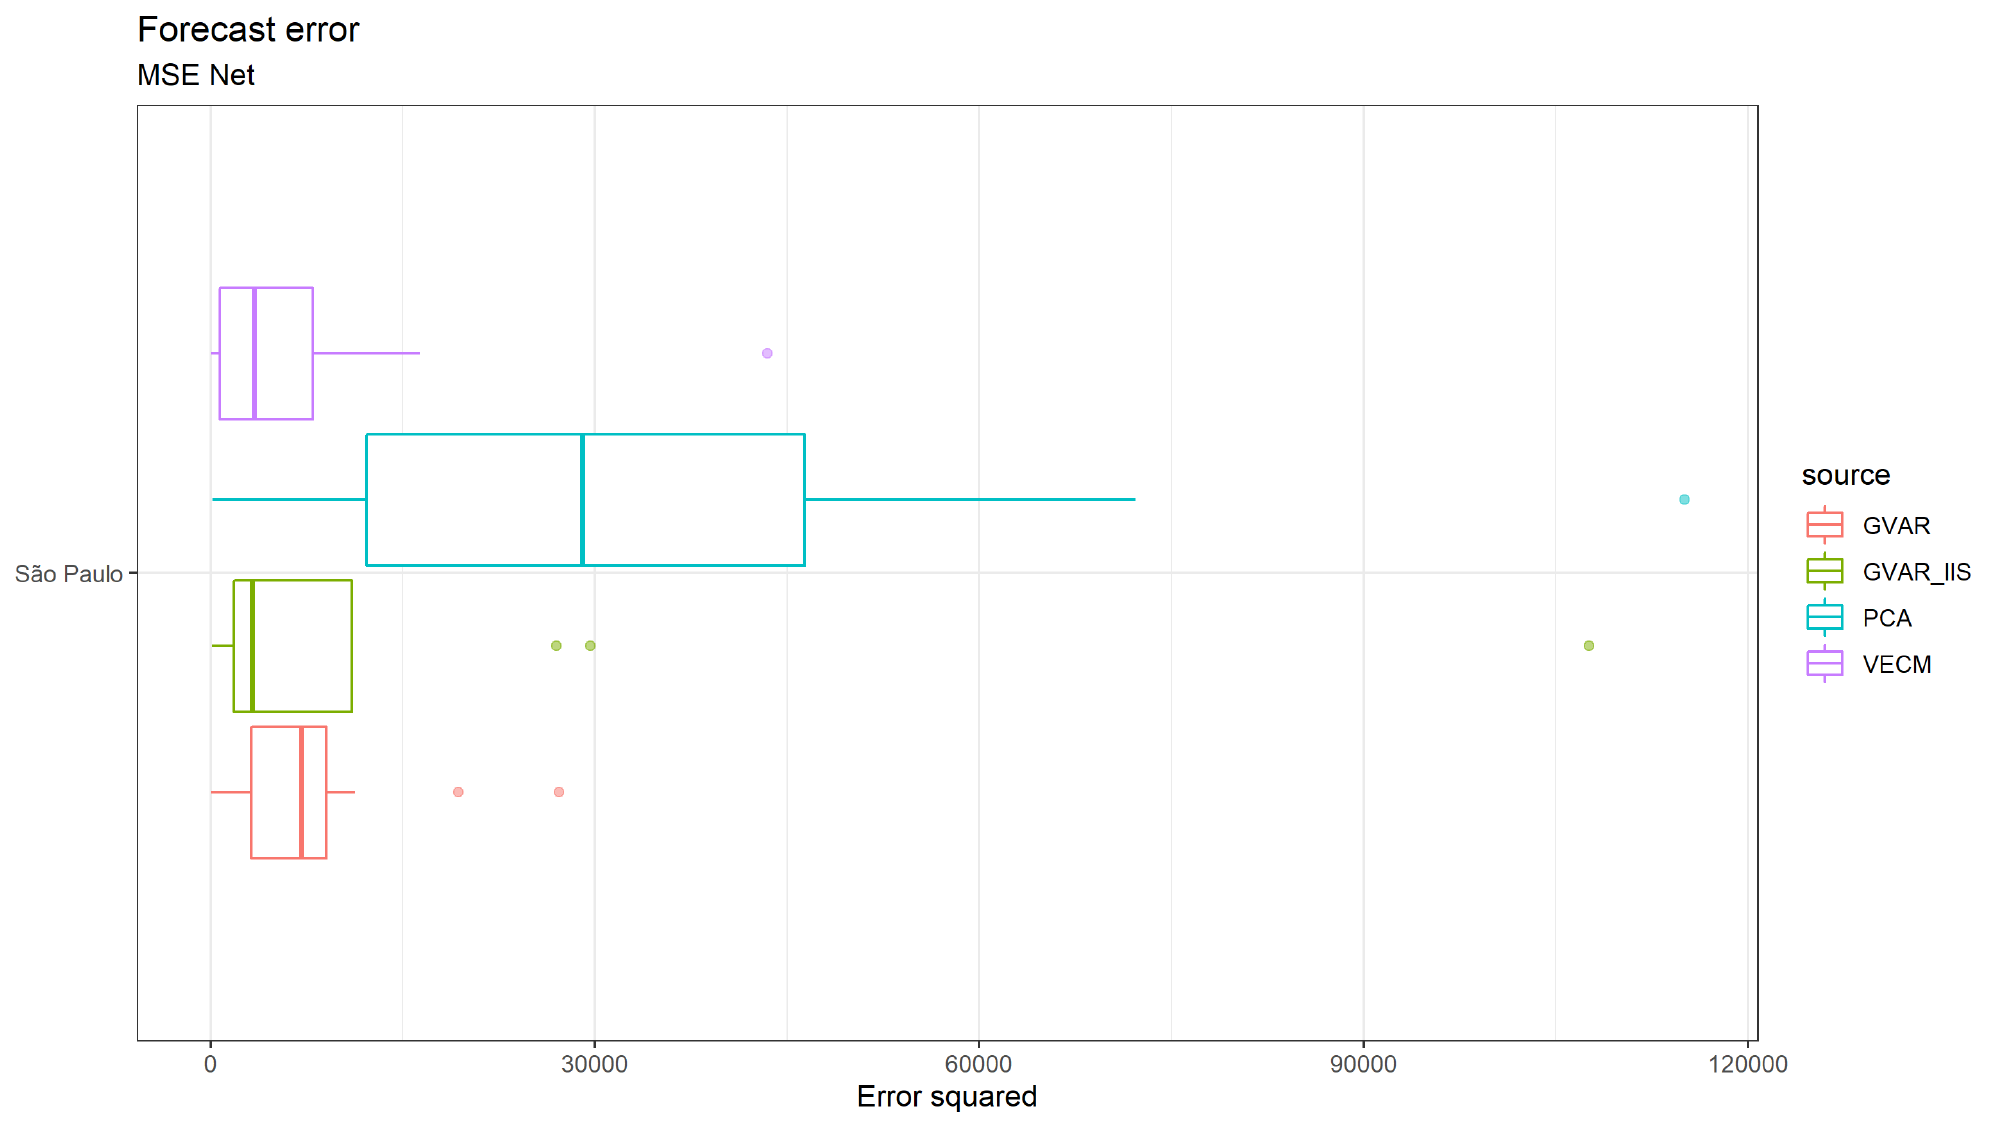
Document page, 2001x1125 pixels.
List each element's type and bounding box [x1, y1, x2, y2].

list [0, 0, 2000, 1125]
